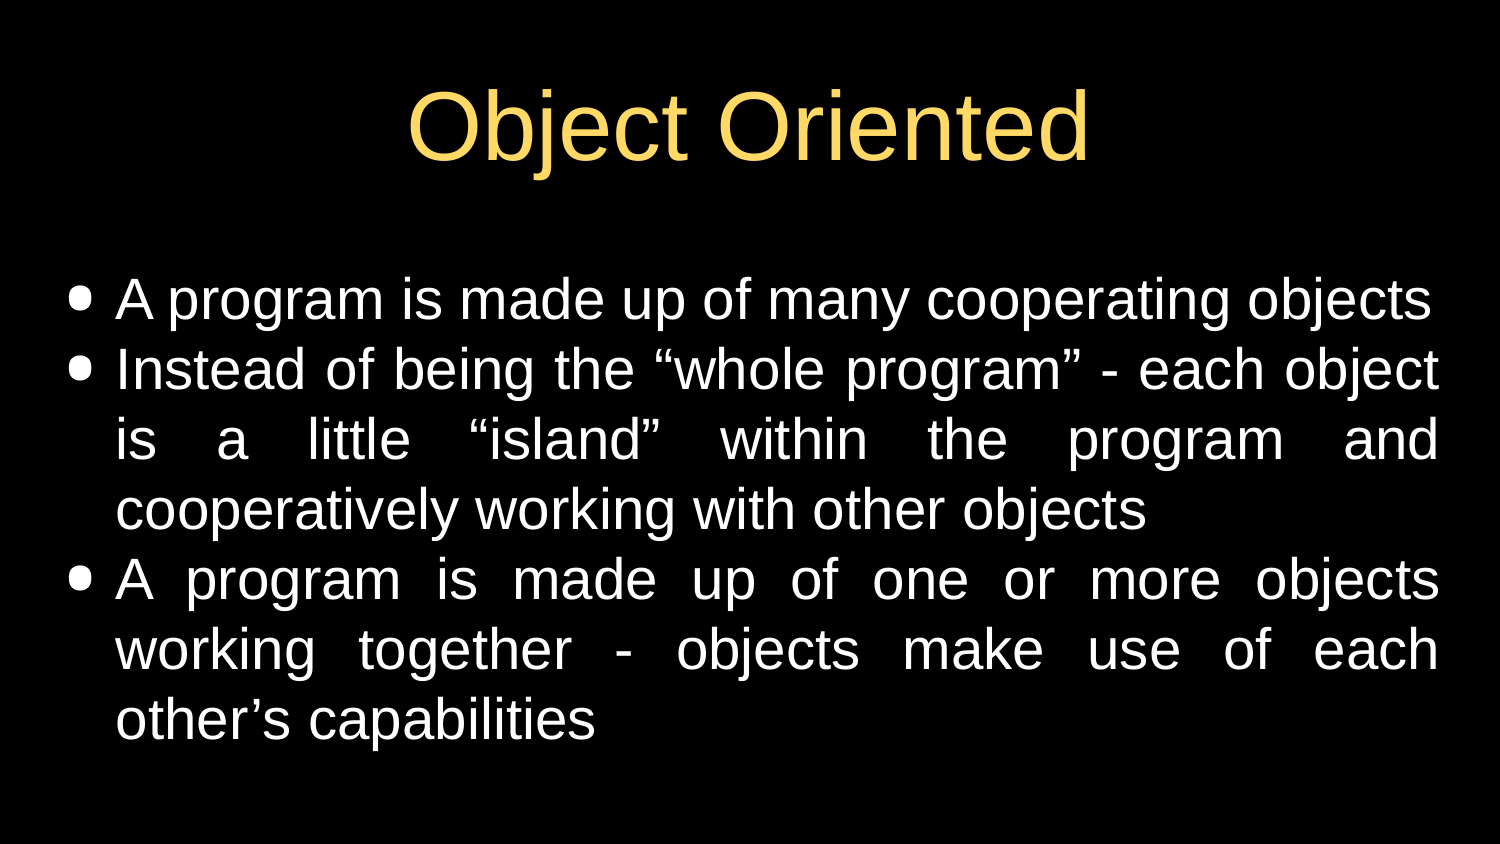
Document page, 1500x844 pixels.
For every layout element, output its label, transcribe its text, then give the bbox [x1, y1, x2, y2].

list A program is made up of many cooperating objects Instead of being the “whole program” - each object is a little “island” within the program and cooperatively working with other objects A program is made up of one or more objects working together - objects make use of each other’s capabilities [53, 257, 1446, 784]
title Object Oriented [106, 39, 1393, 204]
